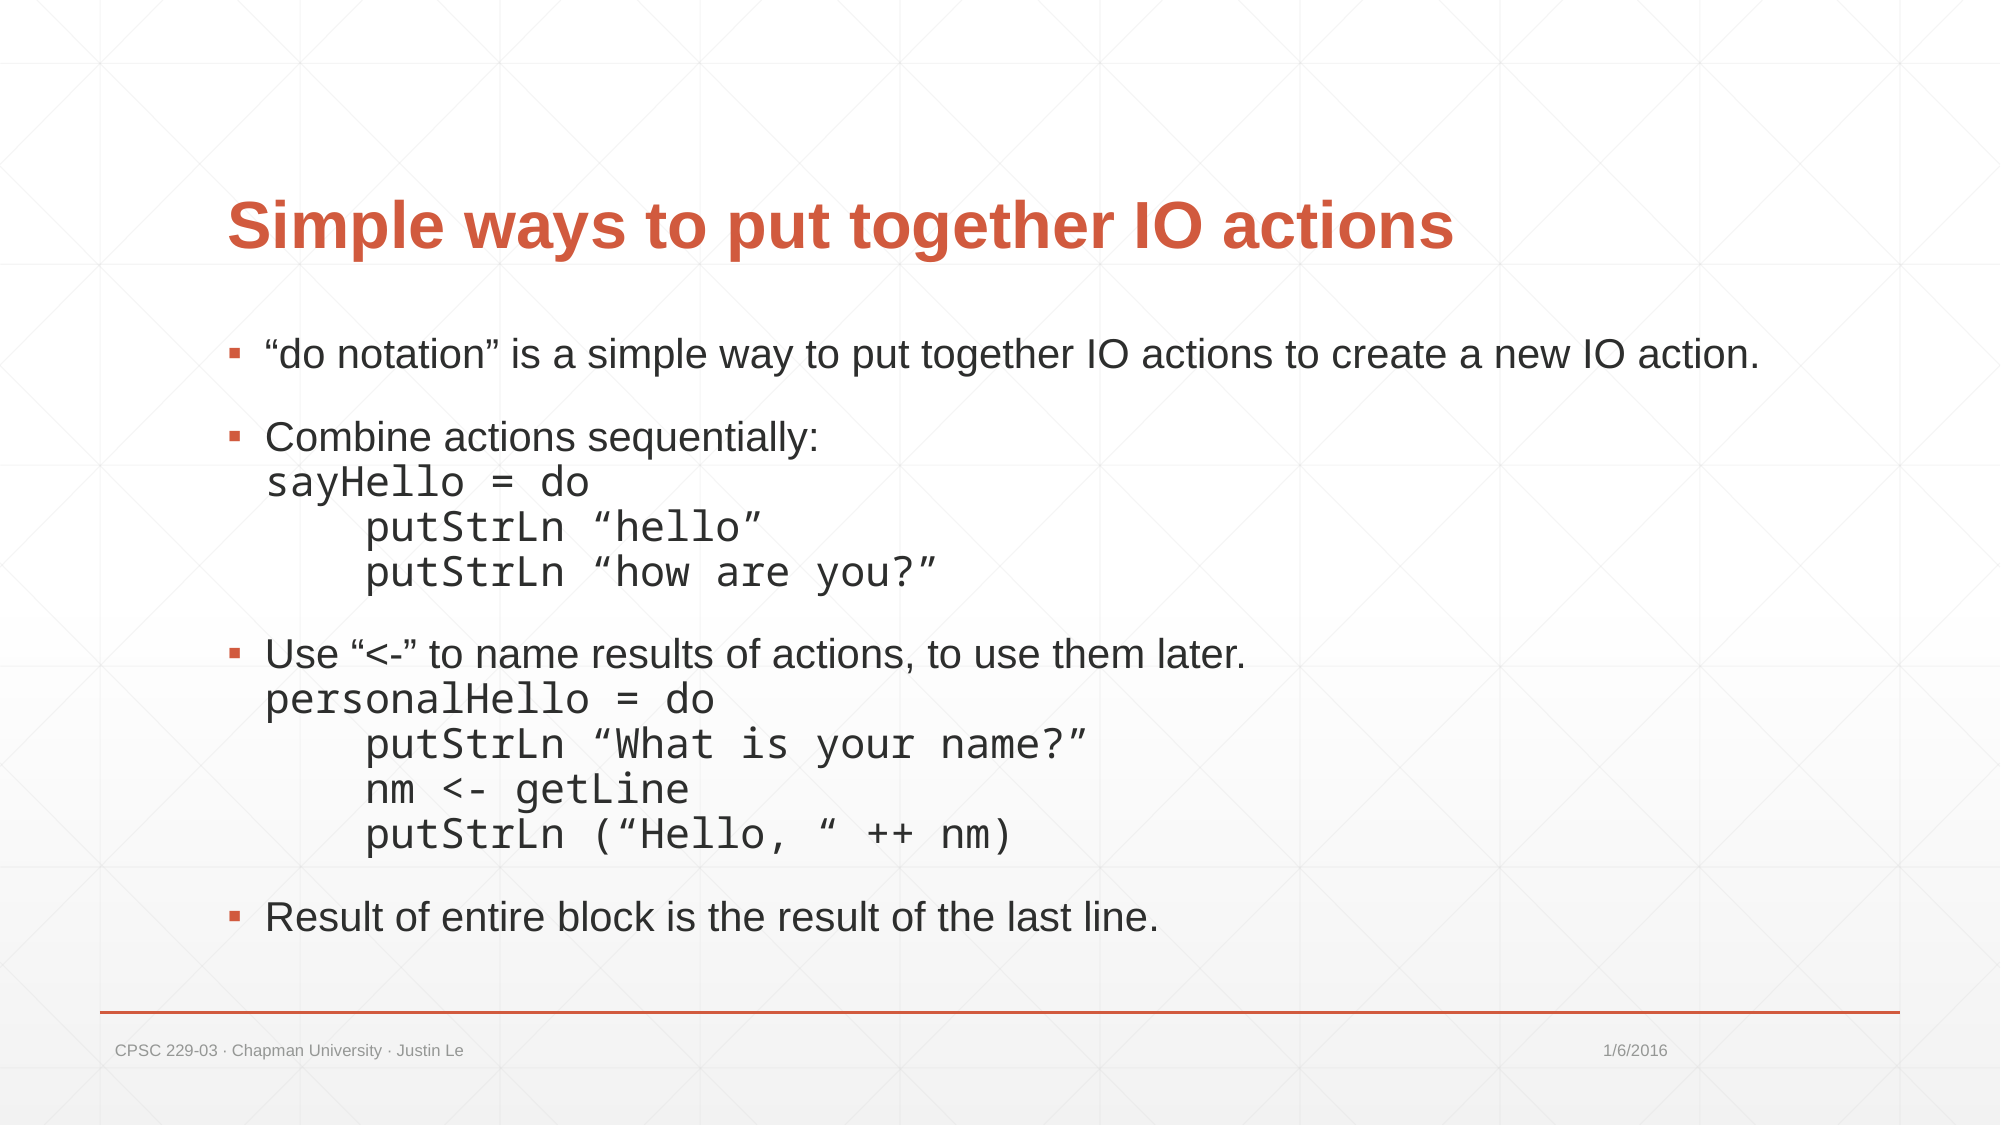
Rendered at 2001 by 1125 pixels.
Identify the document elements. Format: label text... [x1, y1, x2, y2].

footer CPSC 229-03 ∙ Chapman University ∙ Justin Le [99, 1031, 1106, 1069]
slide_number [1524, 1031, 1684, 1069]
list “do notation” is a simple way to put together IO actions to create a new IO action. Combine actions sequentially: sayHello = do putStrLn “hello” putStrLn “how are you?” Use “<-” to name results of actions, to use them later. personalHello = do putStrLn “What is your name?” nm <- getLine putStrLn (“Hello, “ ++ nm) Result of entire block is the result of the last line. [212, 324, 1788, 950]
title Simple ways to put together IO actions [212, 82, 1788, 271]
